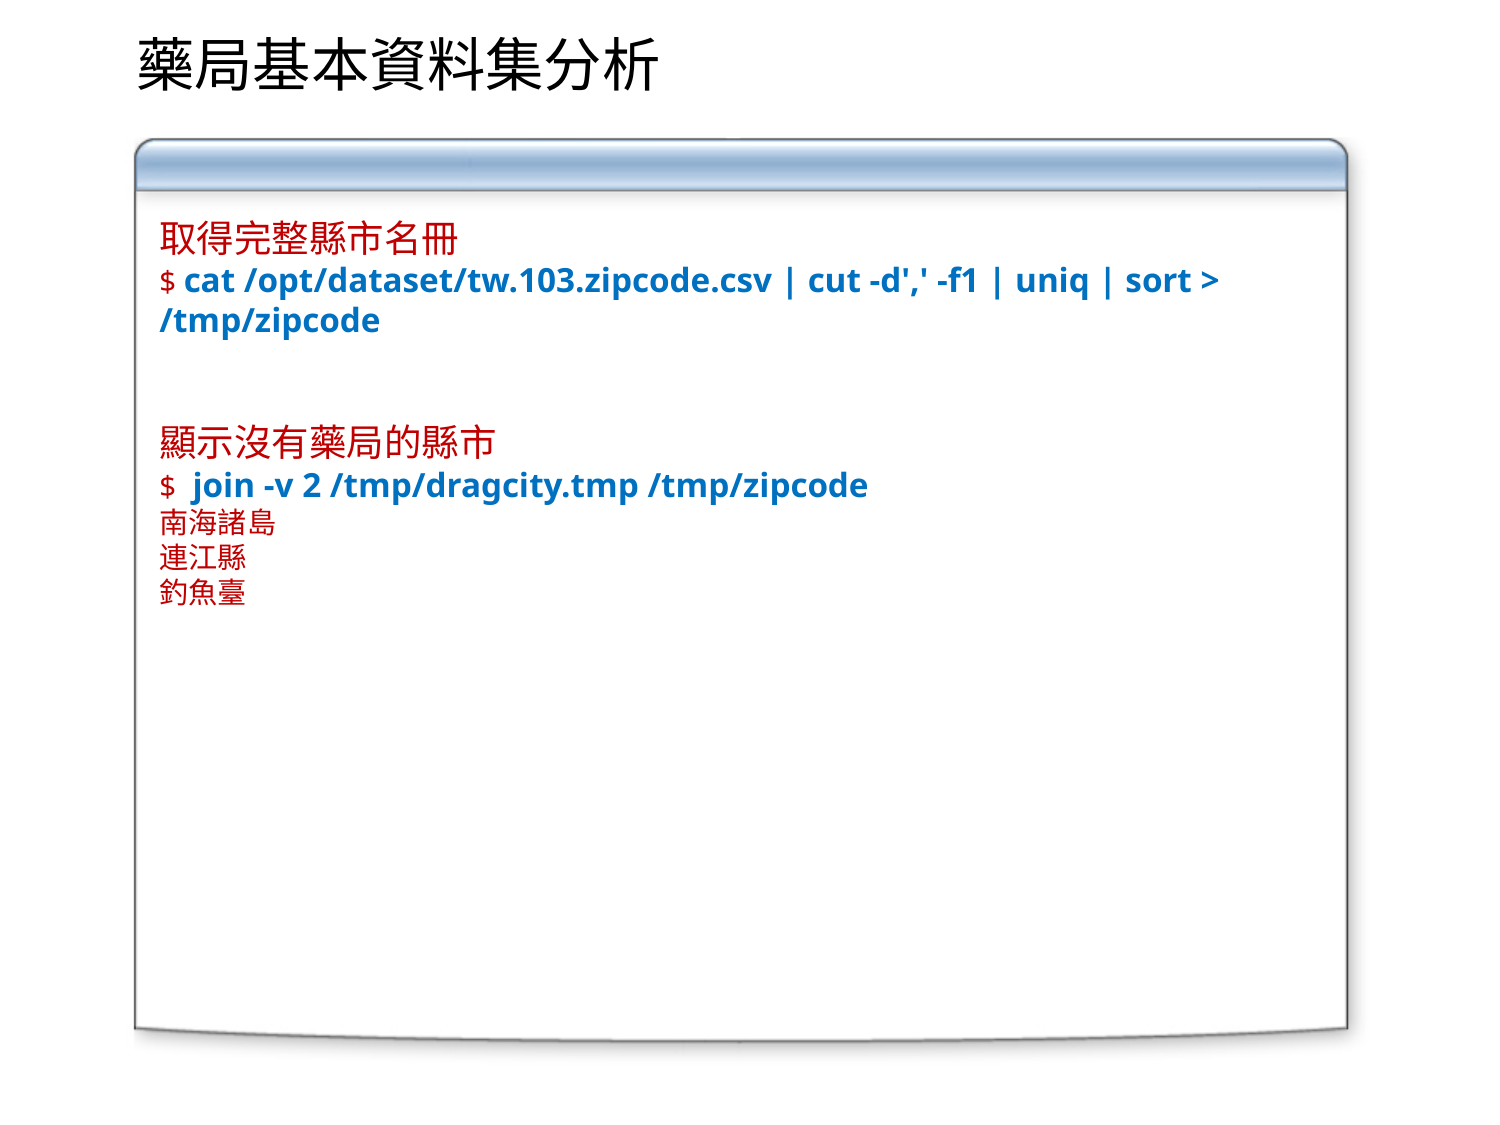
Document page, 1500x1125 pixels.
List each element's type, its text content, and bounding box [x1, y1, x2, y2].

text_box 取得完整縣市名冊 $ cat /opt/dataset/tw.103.zipcode.csv | cut -d',' -f1 | uniq | sort > /tmp/zipcode 顯示沒有藥局的縣市 $ join -v 2 /tmp/dragcity.tmp /tmp/zipcode 南海諸島 連江縣 釣魚臺 [151, 207, 1333, 617]
title 藥局基本資料集分析 [135, 0, 1351, 139]
picture [125, 137, 1375, 1075]
